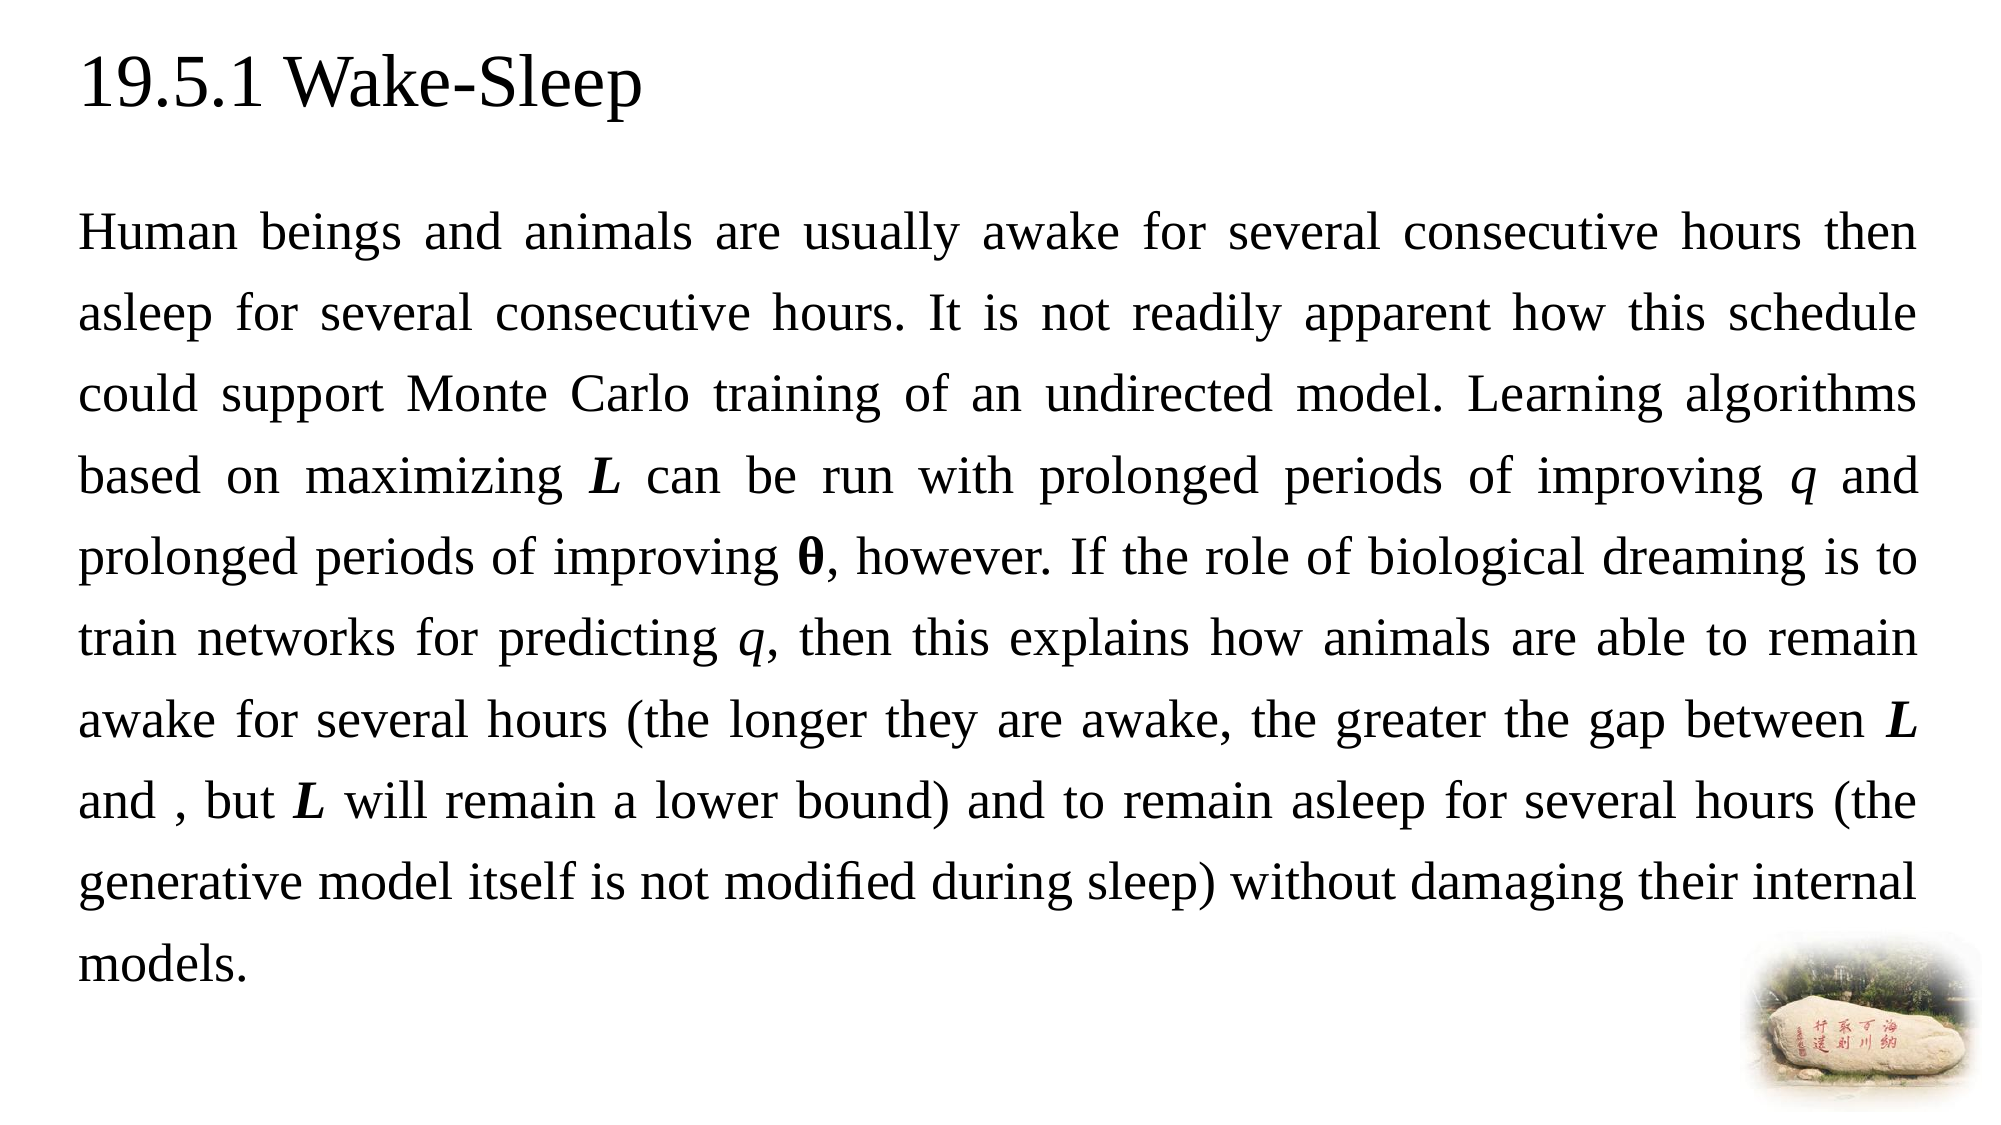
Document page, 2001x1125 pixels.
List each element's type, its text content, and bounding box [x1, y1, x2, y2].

title 19.5.1 Wake-Sleep [63, 21, 1936, 142]
picture [1740, 927, 1985, 1112]
